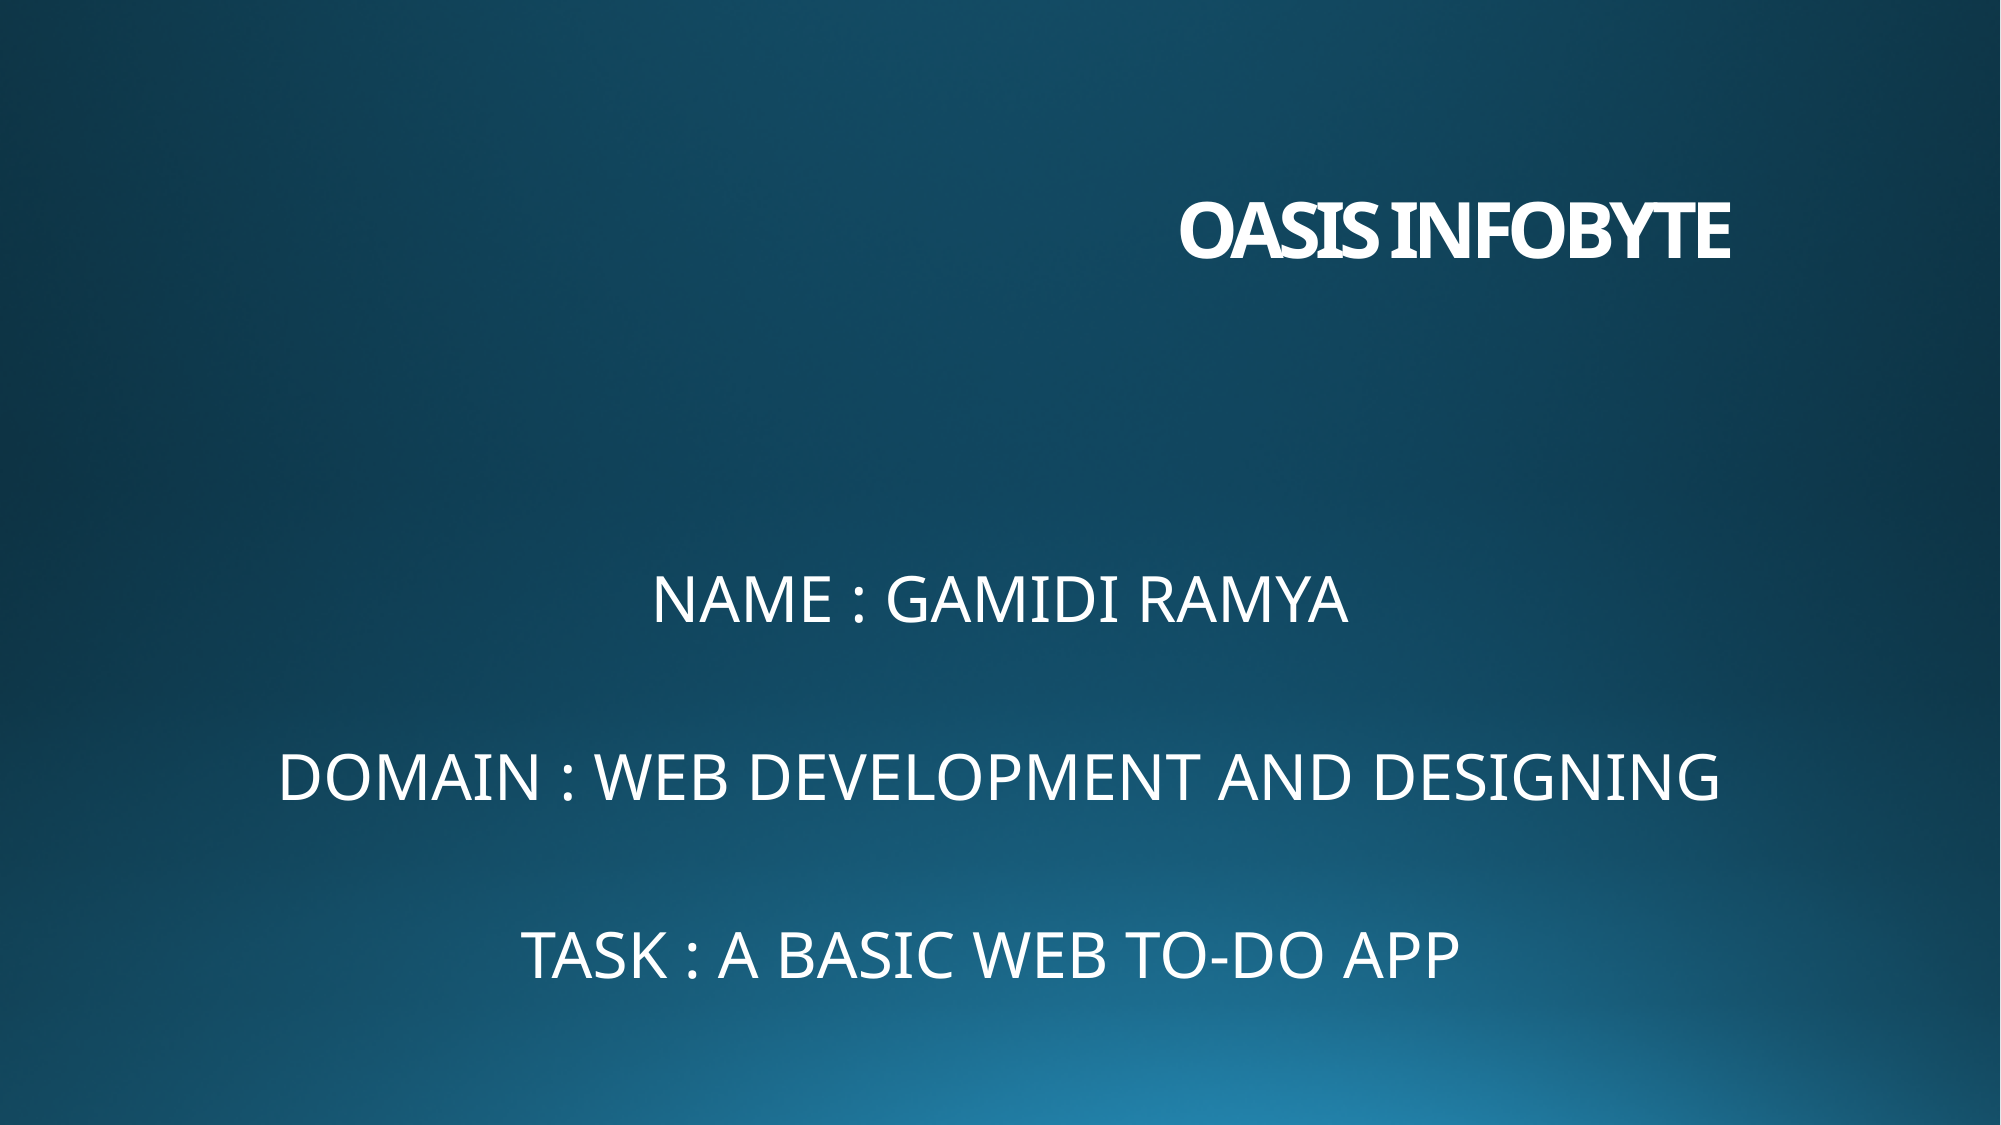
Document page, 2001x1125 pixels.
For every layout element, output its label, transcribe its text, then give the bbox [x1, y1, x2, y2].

picture [0, 0, 2001, 1125]
subtitle NAME : GAMIDI RAMYA DOMAIN : WEB DEVELOPMENT AND DESIGNING TASK : A BASIC WEB TO-DO APP [249, 463, 1750, 1056]
title OASIS INFOBYTE [249, 184, 1750, 381]
